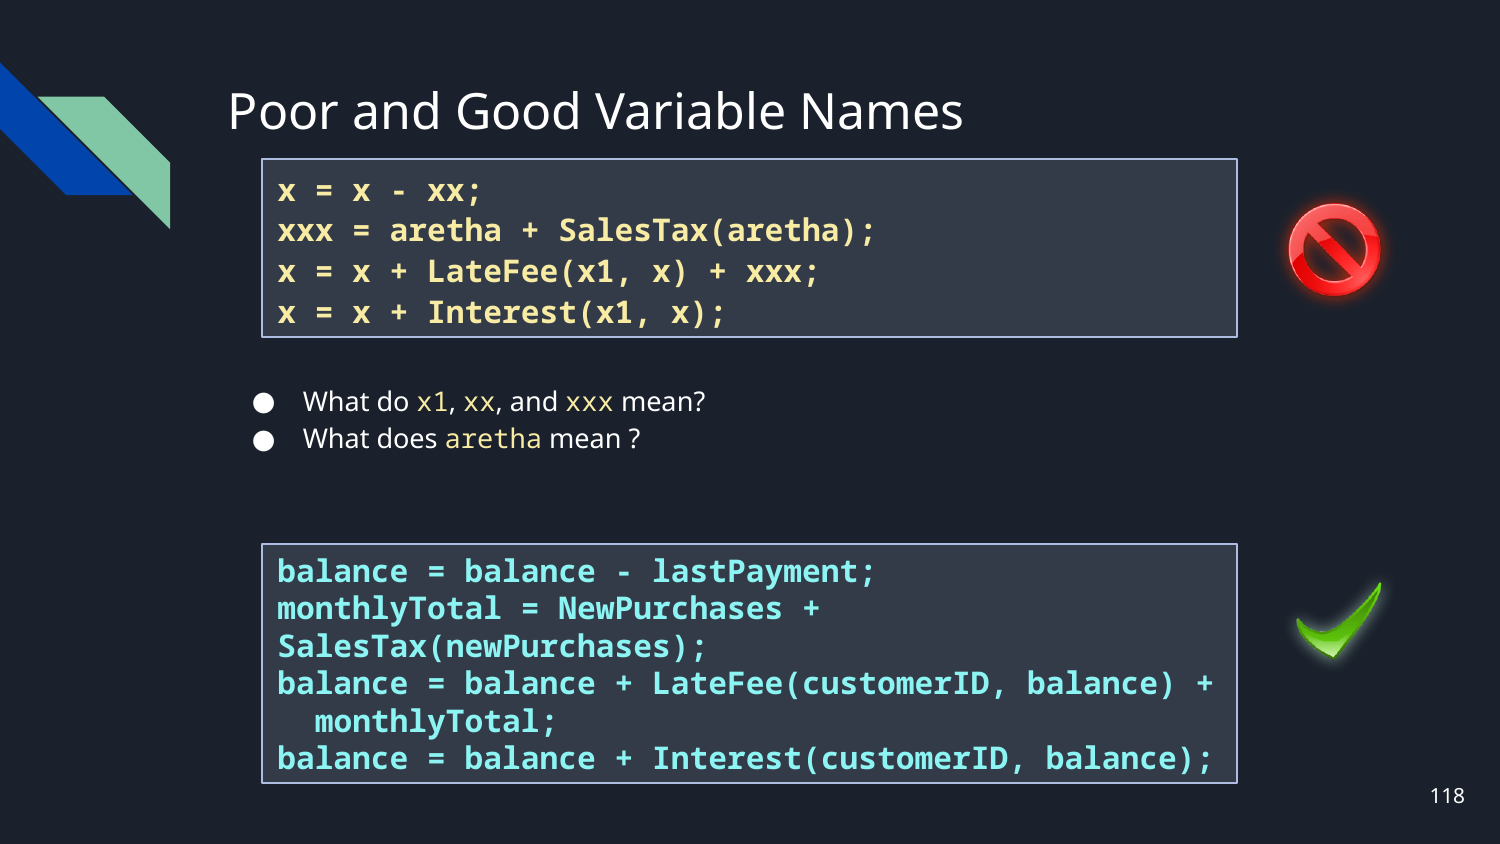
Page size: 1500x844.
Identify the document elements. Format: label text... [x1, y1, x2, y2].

title Poor and Good Variable Names [212, 64, 1368, 215]
text_box balance = balance - lastPayment; monthlyTotal = NewPurchases + SalesTax(newPurchases); balance = balance + LateFee(customerID, balance) + monthlyTotal; balance = balance + Interest(customerID, balance); [262, 543, 1238, 784]
text_box x = x - xx; xxx = aretha + SalesTax(aretha); x = x + LateFee(x1, x) + xxx; x = x + Interest(x1, x); [262, 159, 1238, 337]
picture [1287, 573, 1385, 671]
slide_number 118 [1389, 764, 1480, 830]
picture [1286, 201, 1385, 299]
list What do x1, xx, and xxx mean? What does aretha mean ? [212, 257, 1368, 735]
